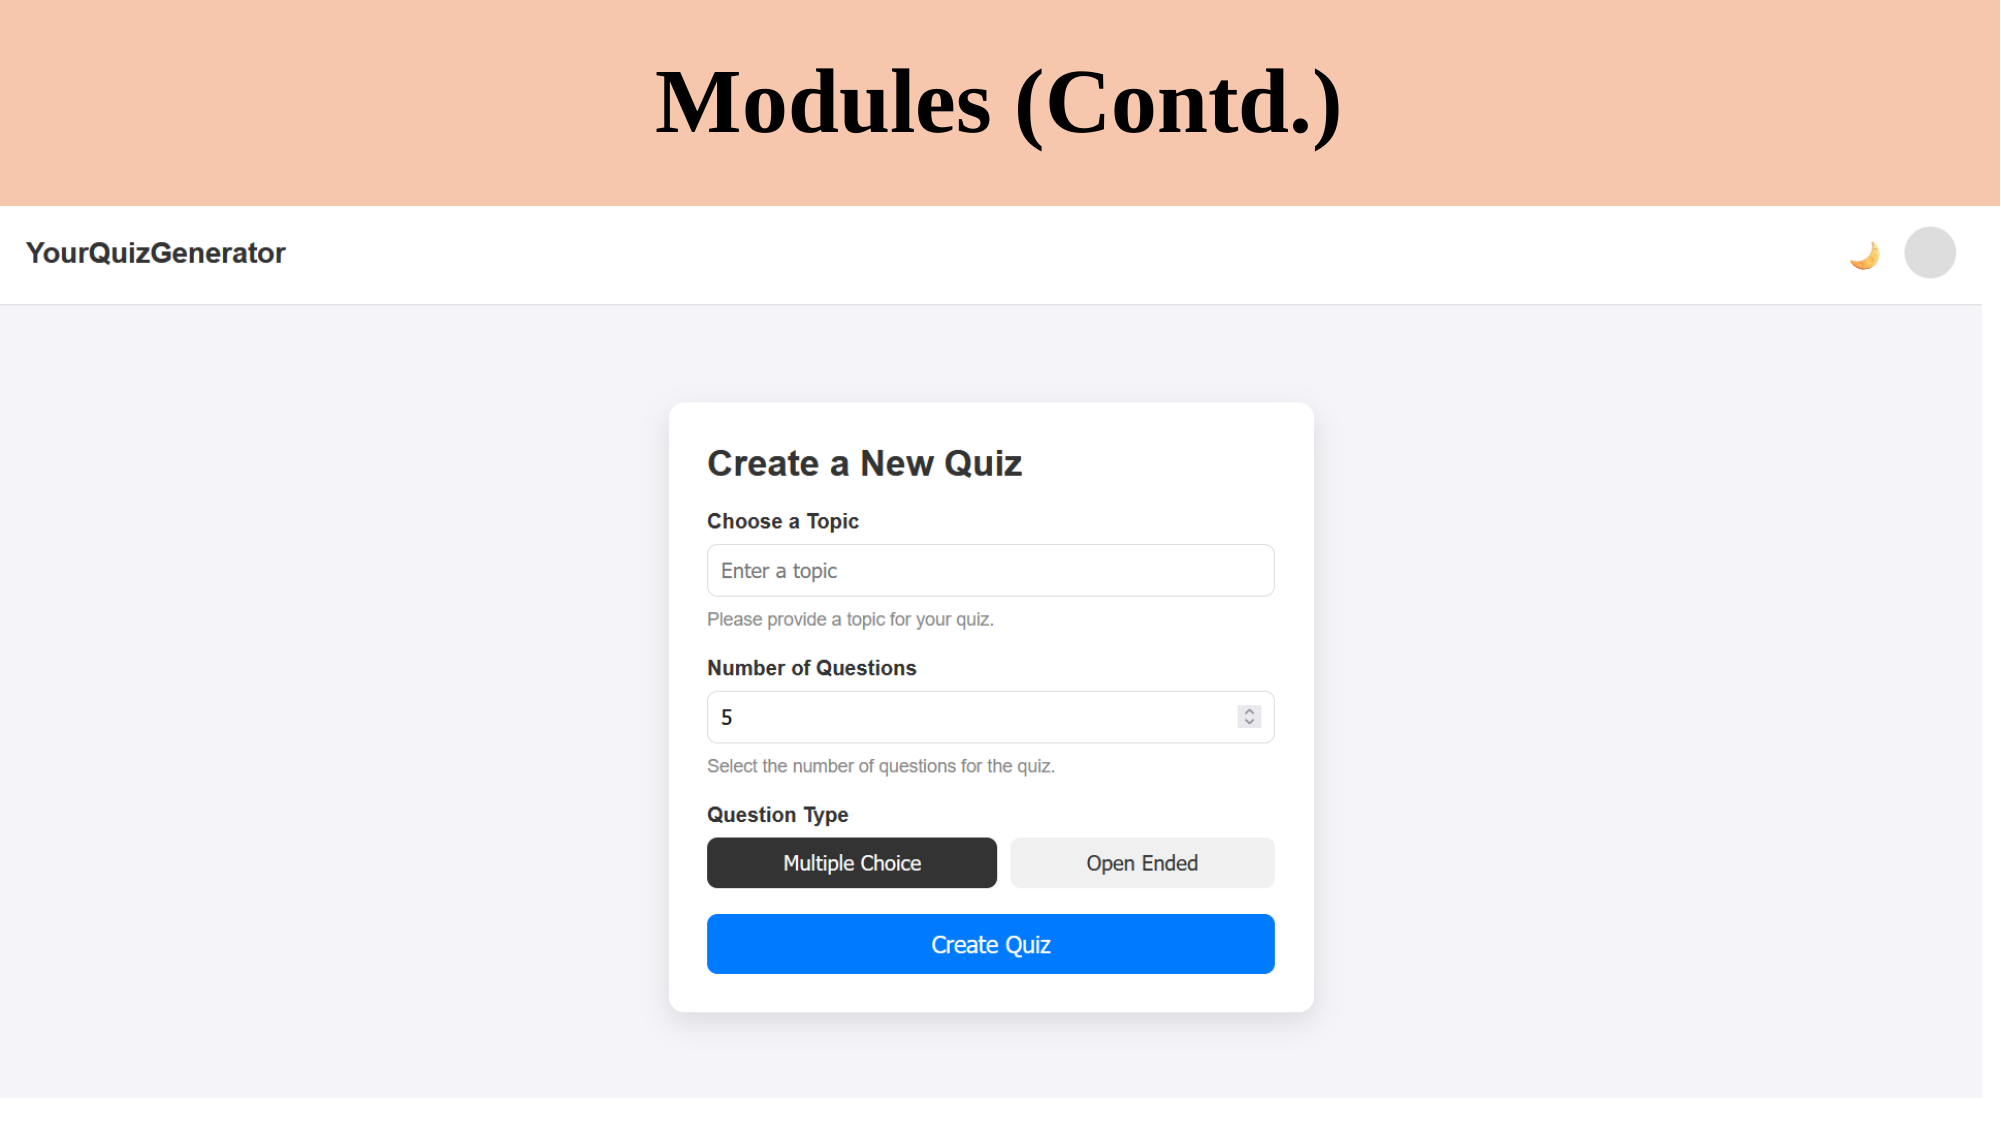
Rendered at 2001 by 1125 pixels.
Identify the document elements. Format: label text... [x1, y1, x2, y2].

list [0, 206, 1982, 1099]
title Modules (Contd.) [0, 0, 2000, 206]
